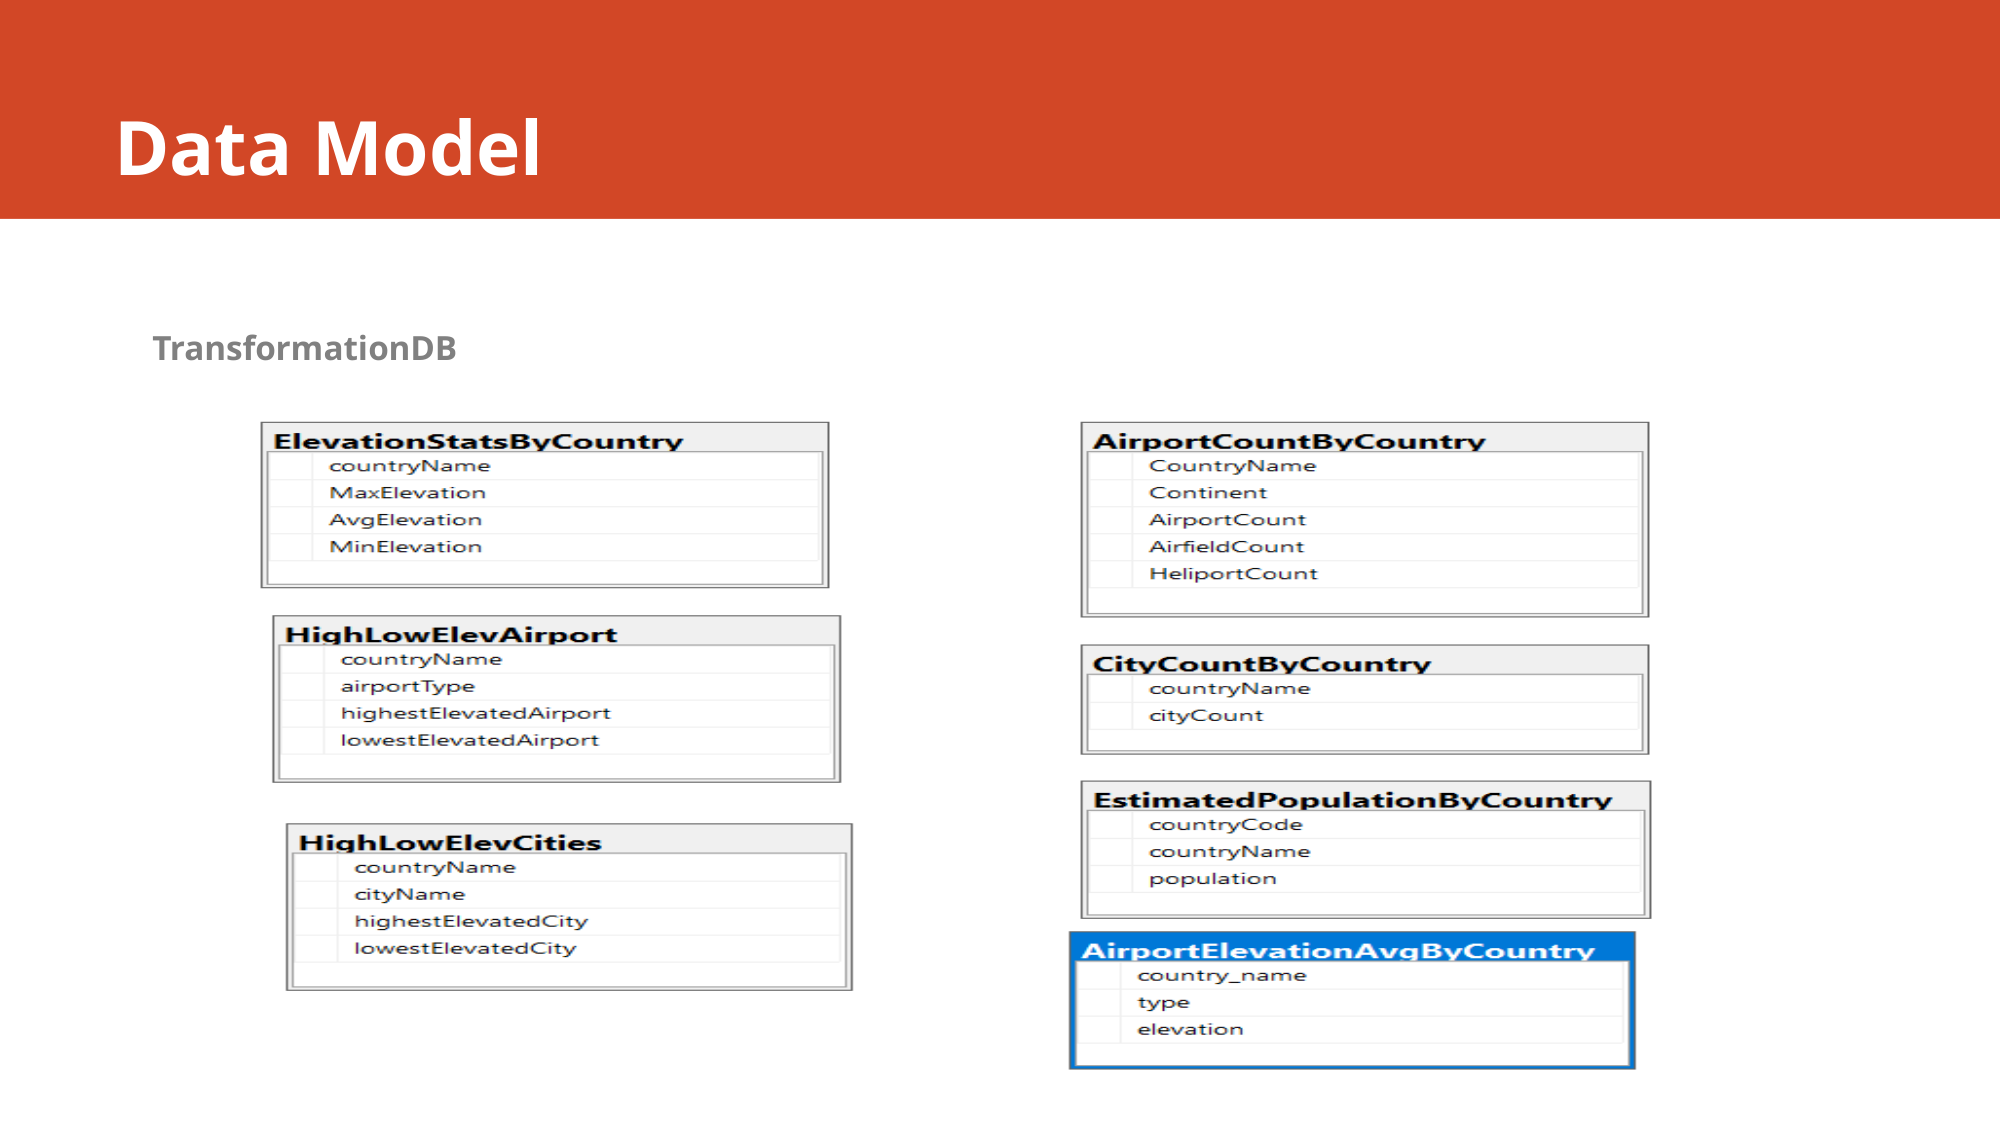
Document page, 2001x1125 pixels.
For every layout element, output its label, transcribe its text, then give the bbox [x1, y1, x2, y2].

picture [156, 378, 1759, 1100]
title Data Model [99, 0, 1863, 199]
list TransformationDB [137, 299, 1863, 1100]
